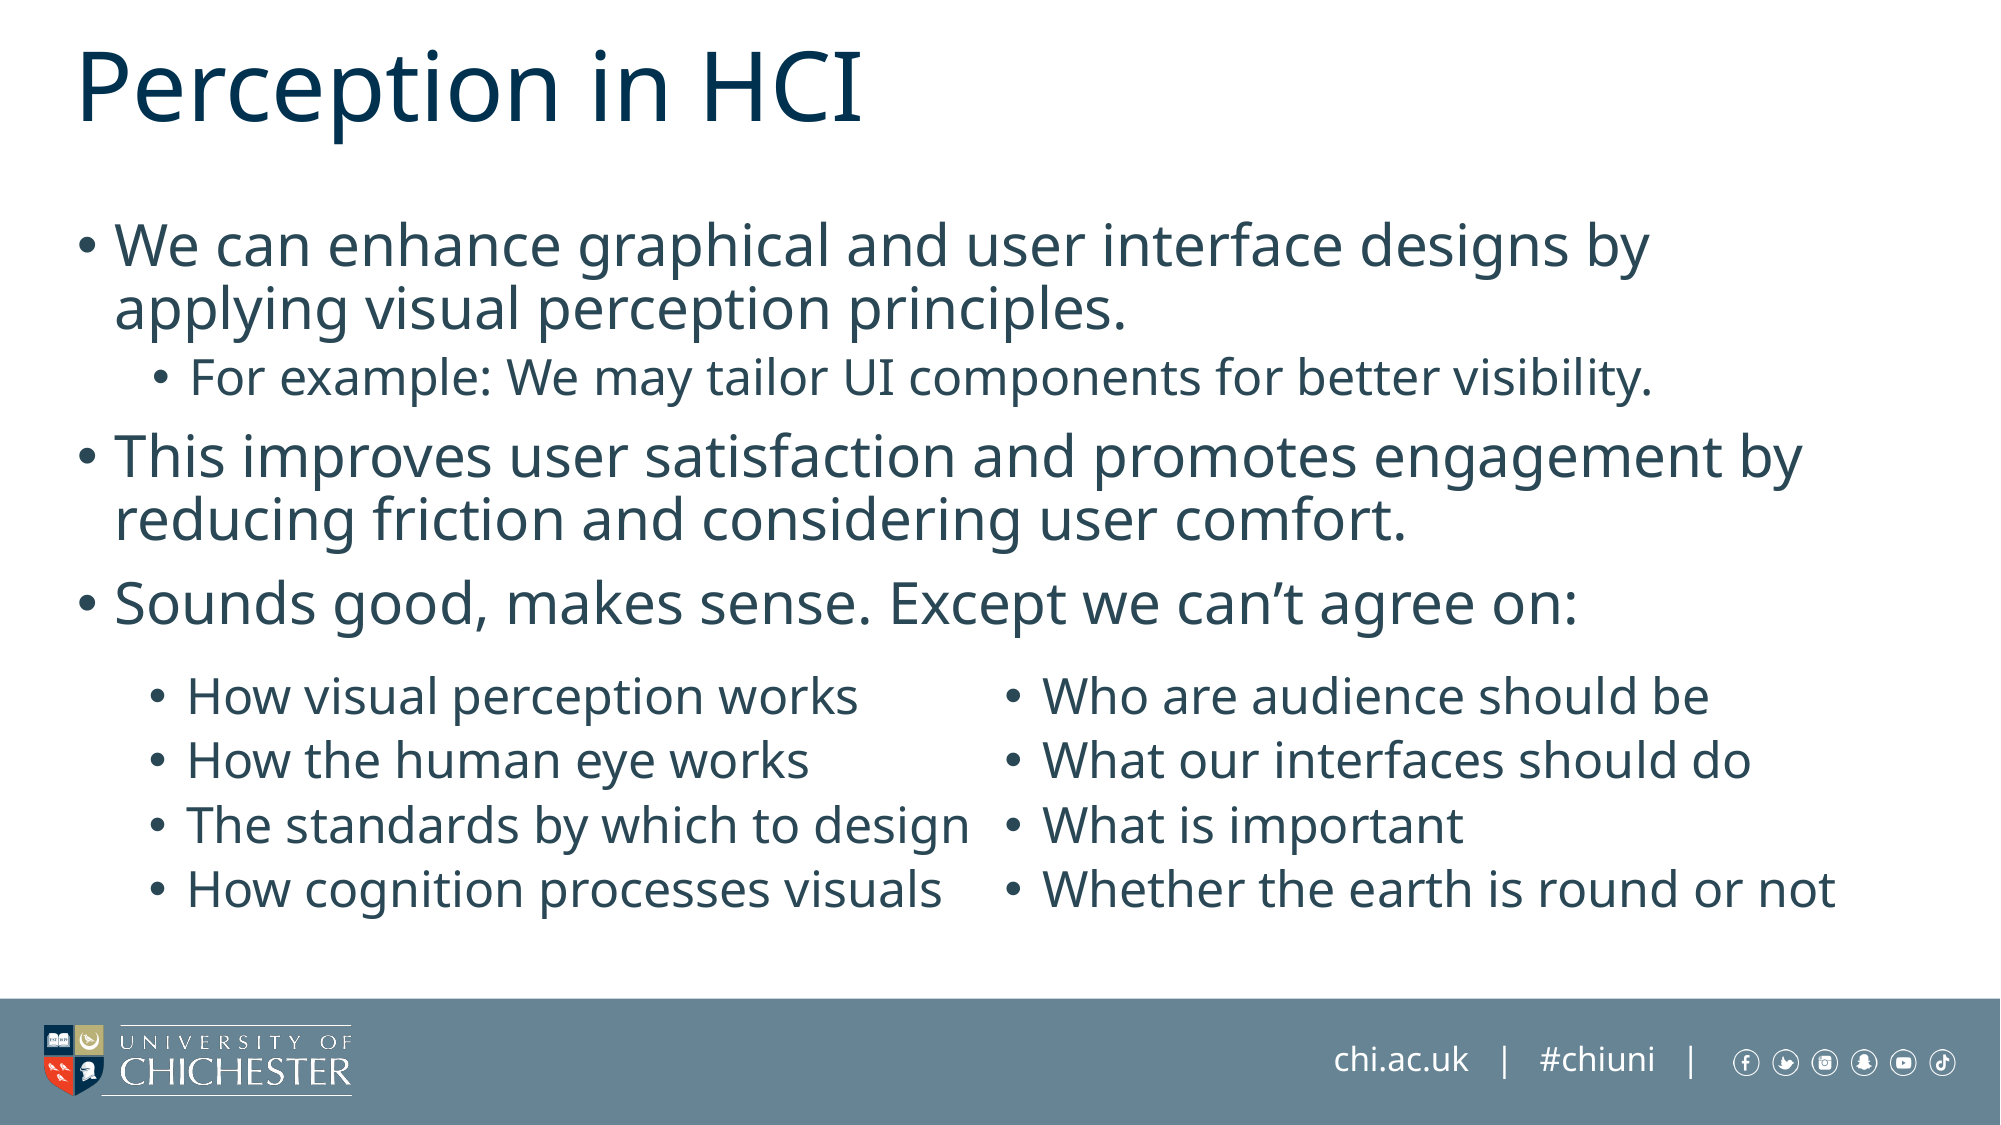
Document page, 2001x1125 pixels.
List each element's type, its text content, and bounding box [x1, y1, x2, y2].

picture [44, 1025, 352, 1096]
list We can enhance graphical and user interface designs by applying visual perception principles. For example: We may tailor UI components for better visibility. This improves user satisfaction and promotes engagement by reducing friction and considering user comfort. Sounds good, makes sense. Except we can’t agree on: [62, 209, 1863, 980]
title Perception in HCI [59, 30, 1863, 150]
text_box How visual perception works How the human eye works The standards by which to design How cognition processes visuals Who are audience should be What our interfaces should do What is important Whether the earth is round or not [58, 663, 1801, 934]
picture [1733, 1049, 1956, 1076]
